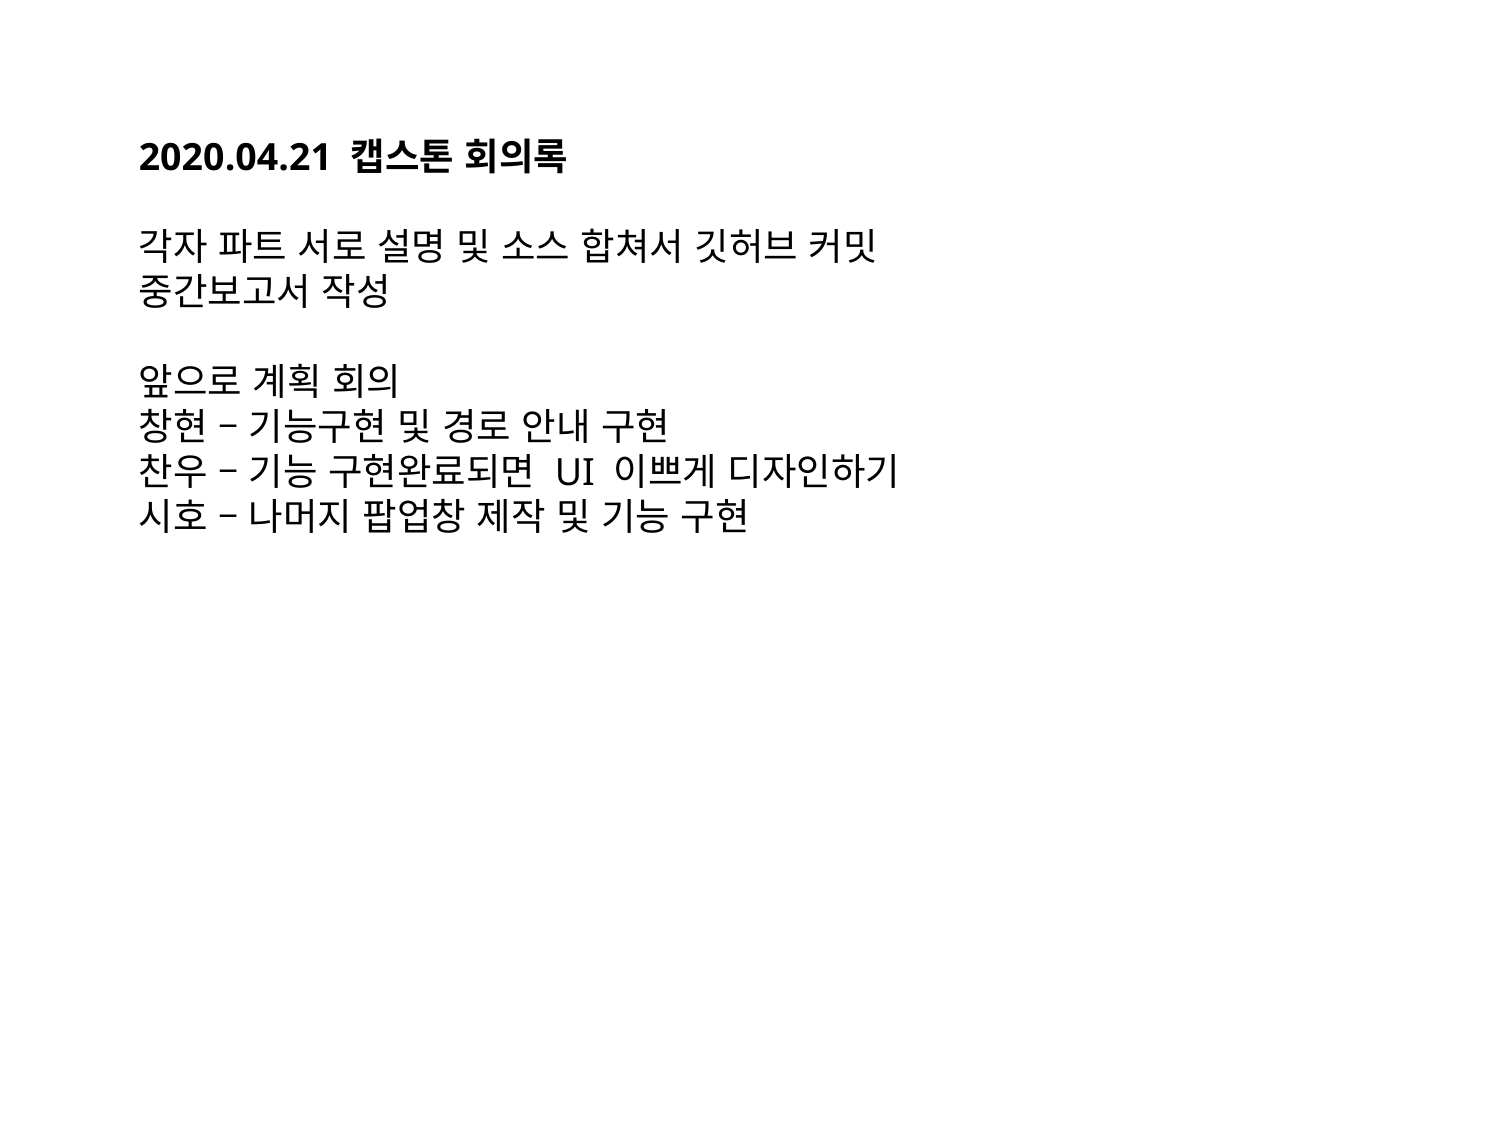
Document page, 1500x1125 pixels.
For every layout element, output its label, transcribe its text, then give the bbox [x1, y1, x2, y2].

text_box 2020.04.21 캡스톤 회의록 각자 파트 서로 설명 및 소스 합쳐서 깃허브 커밋 중간보고서 작성 앞으로 계획 회의 창현 – 기능구현 및 경로 안내 구현 찬우 – 기능 구현완료되면 UI 이쁘게 디자인하기 시호 – 나머지 팝업창 제작 및 기능 구현 [123, 125, 1365, 591]
